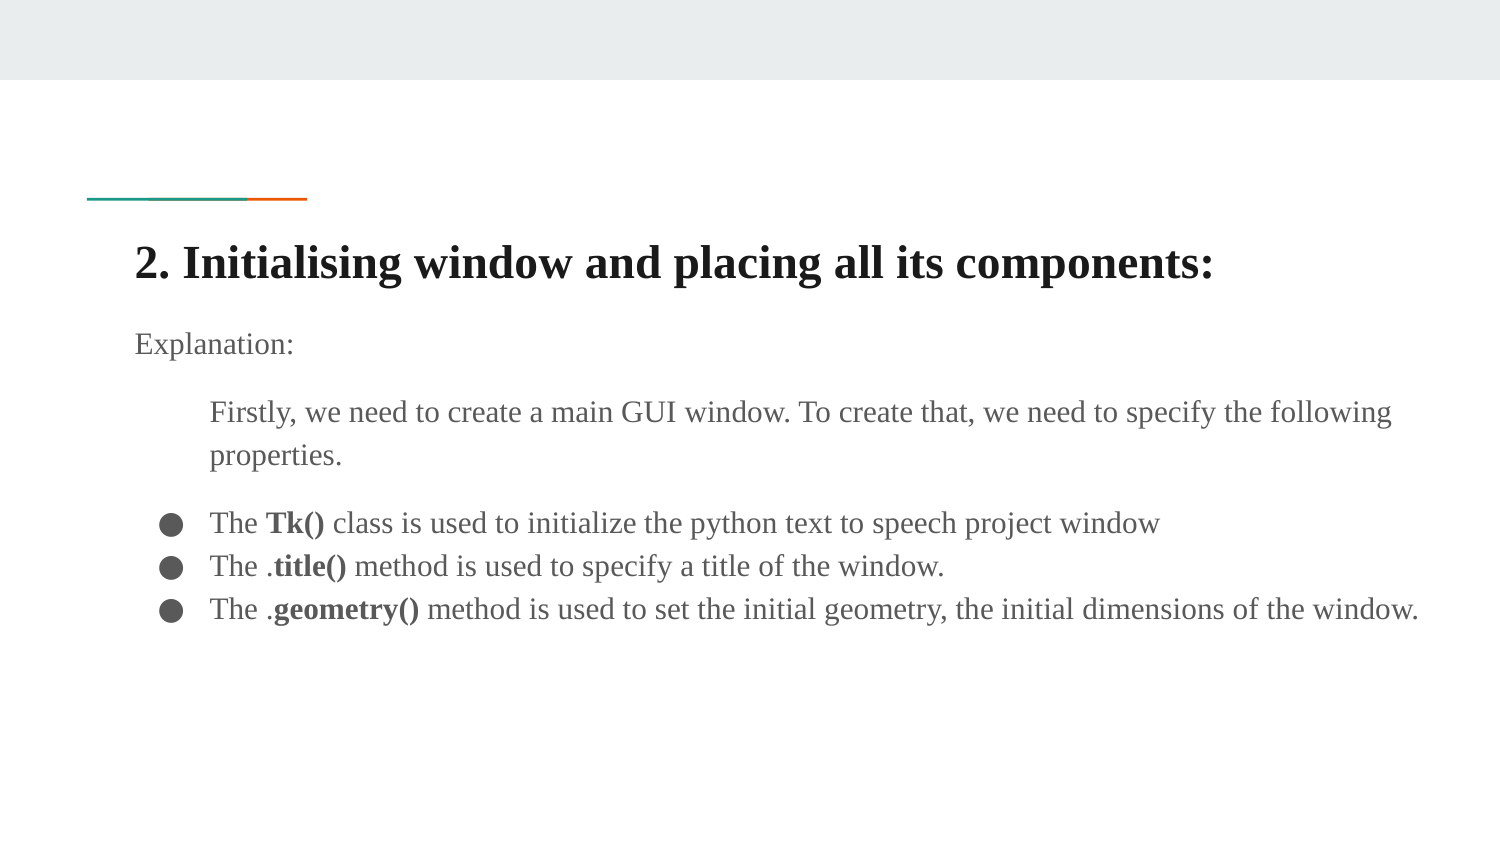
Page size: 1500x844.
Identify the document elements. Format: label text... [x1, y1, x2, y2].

list Explanation: Firstly, we need to create a main GUI window. To create that, we need to specify the following properties. The Tk() class is used to initialize the python text to speech project window The .title() method is used to specify a title of the window. The .geometry() method is used to set the initial geometry, the initial dimensions of the window. [119, 302, 1452, 843]
title 2. Initialising window and placing all its components: [119, 216, 1381, 302]
